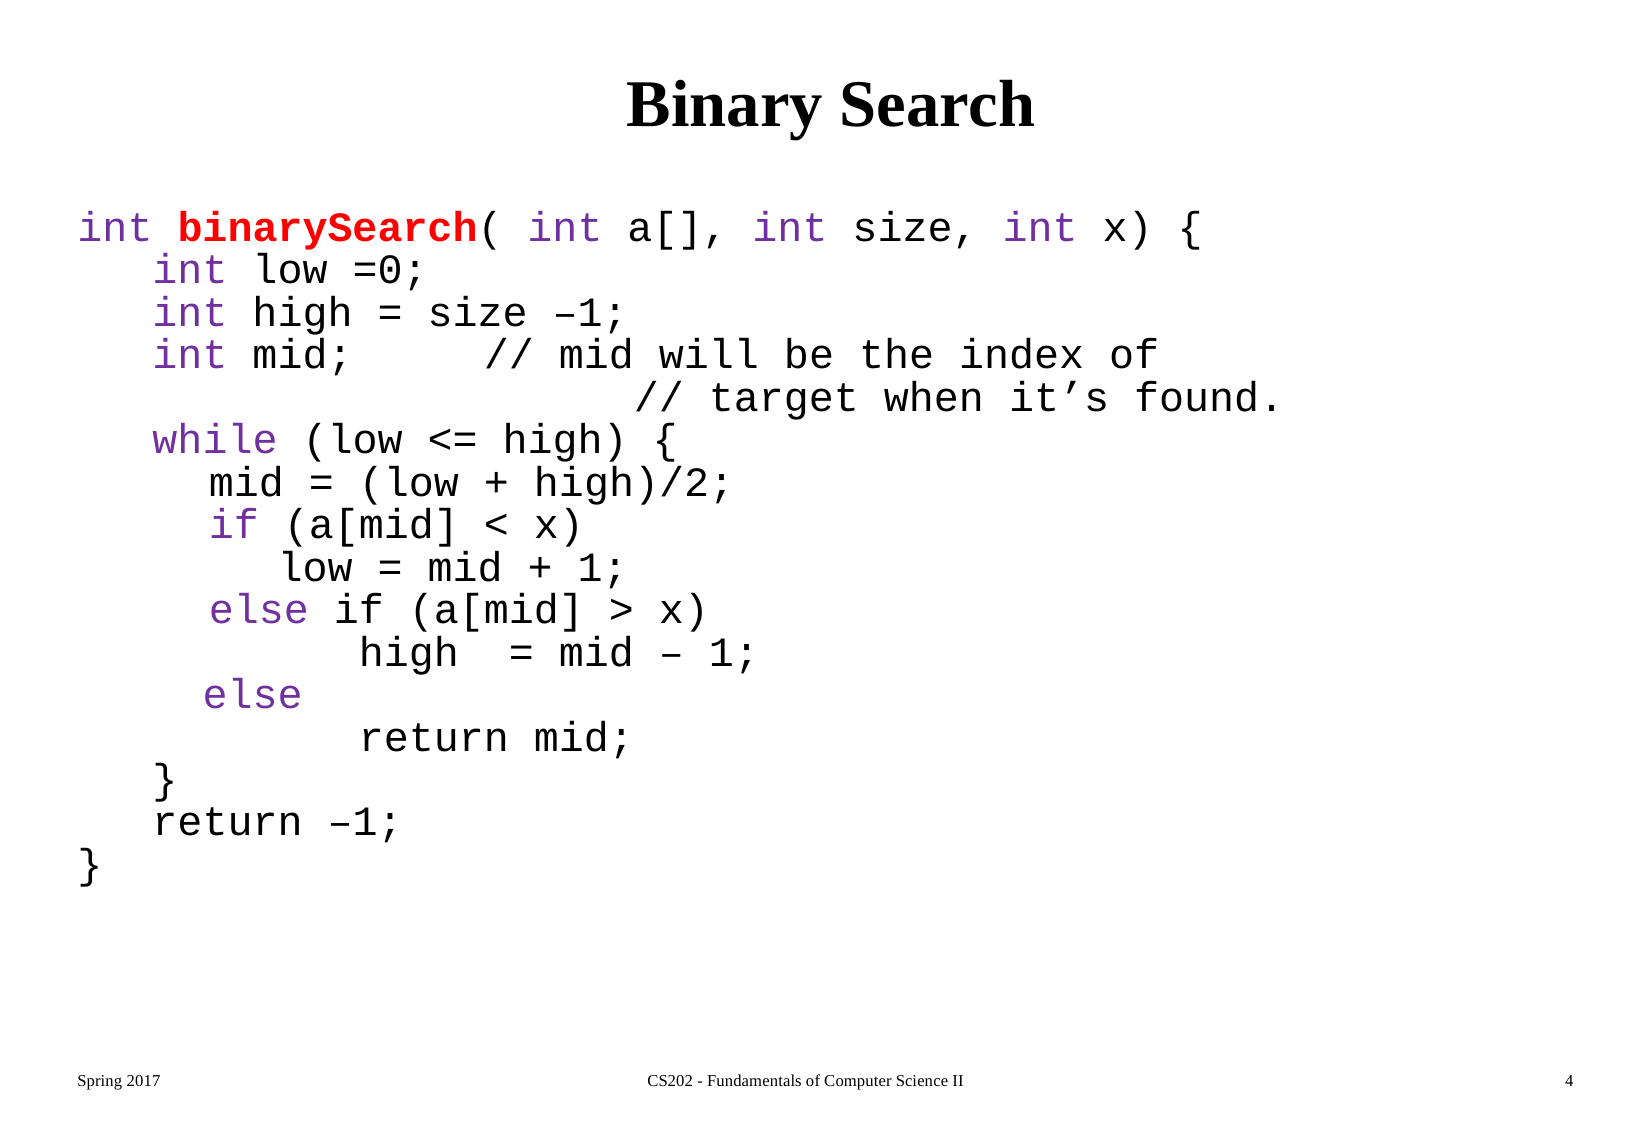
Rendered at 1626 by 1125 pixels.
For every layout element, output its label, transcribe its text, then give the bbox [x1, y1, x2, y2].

slide_number 4 [1249, 1062, 1589, 1101]
slide_number Spring 2017 [62, 1062, 402, 1101]
list int binarySearch( int a[], int size, int x) { int low =0; int high = size –1; int mid; // mid will be the index of // target when it’s found. while (low <= high) { mid = (low + high)/2; if (a[mid] < x) low = mid + 1; else if (a[mid] > x) high = mid – 1; else return mid; } return –1; } [62, 200, 1588, 1038]
title Binary Search [62, 24, 1600, 175]
footer CS202 - Fundamentals of Computer Science II [500, 1062, 1111, 1101]
